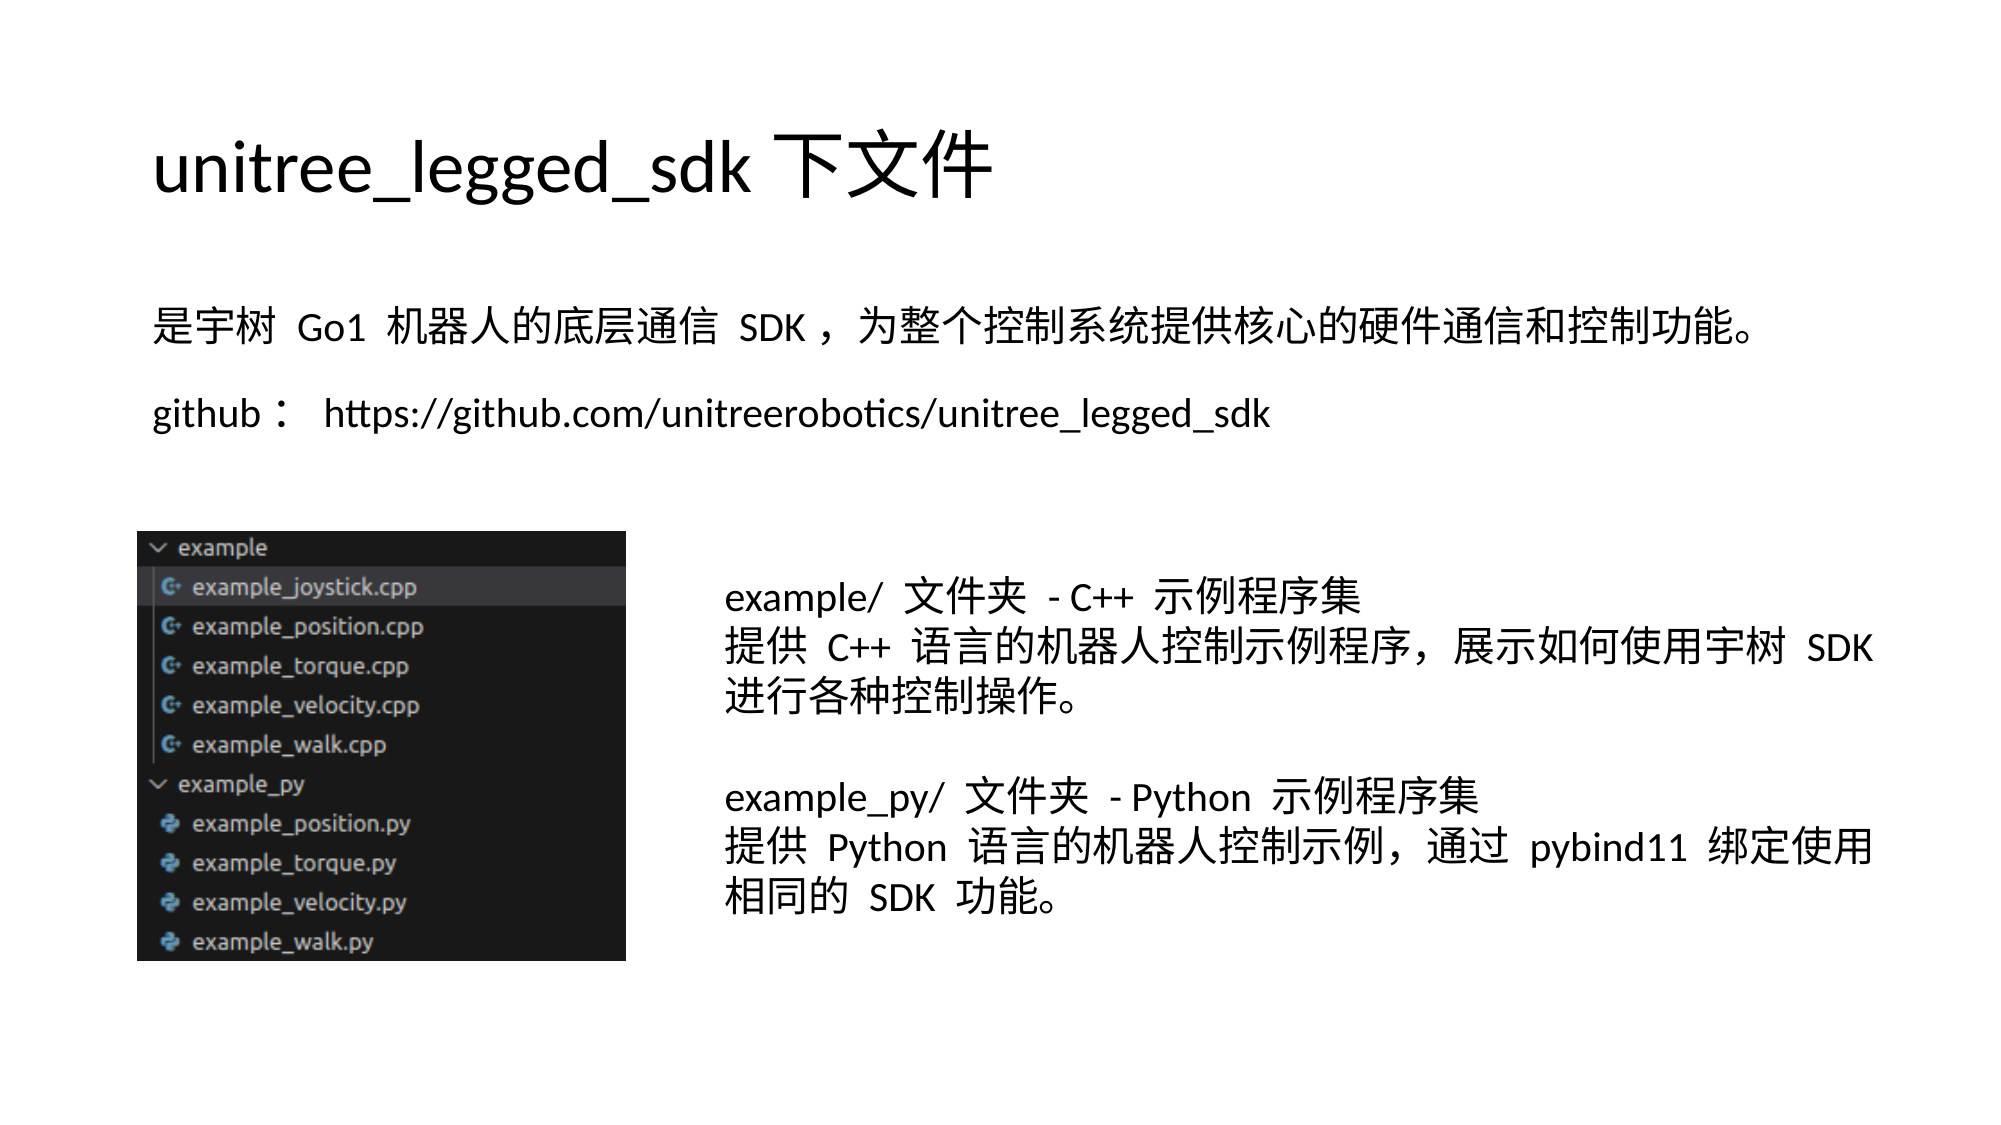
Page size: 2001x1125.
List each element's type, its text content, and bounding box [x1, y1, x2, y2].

list 是宇树 Go1 机器人的底层通信 SDK，为整个控制系统提供核心的硬件通信和控制功能。 github：https://github.com/unitreerobotics/unitree_legged_sdk [137, 277, 1833, 477]
text_box example/ 文件夹 - C++ 示例程序集 提供 C++ 语言的机器人控制示例程序，展示如何使用宇树 SDK 进行各种控制操作。 example_py/ 文件夹 - Python 示例程序集 提供 Python 语言的机器人控制示例，通过 pybind11 绑定使用相同的 SDK 功能。 [709, 561, 1895, 927]
picture [136, 530, 627, 962]
title unitree_legged_sdk下文件 [137, 59, 1863, 278]
